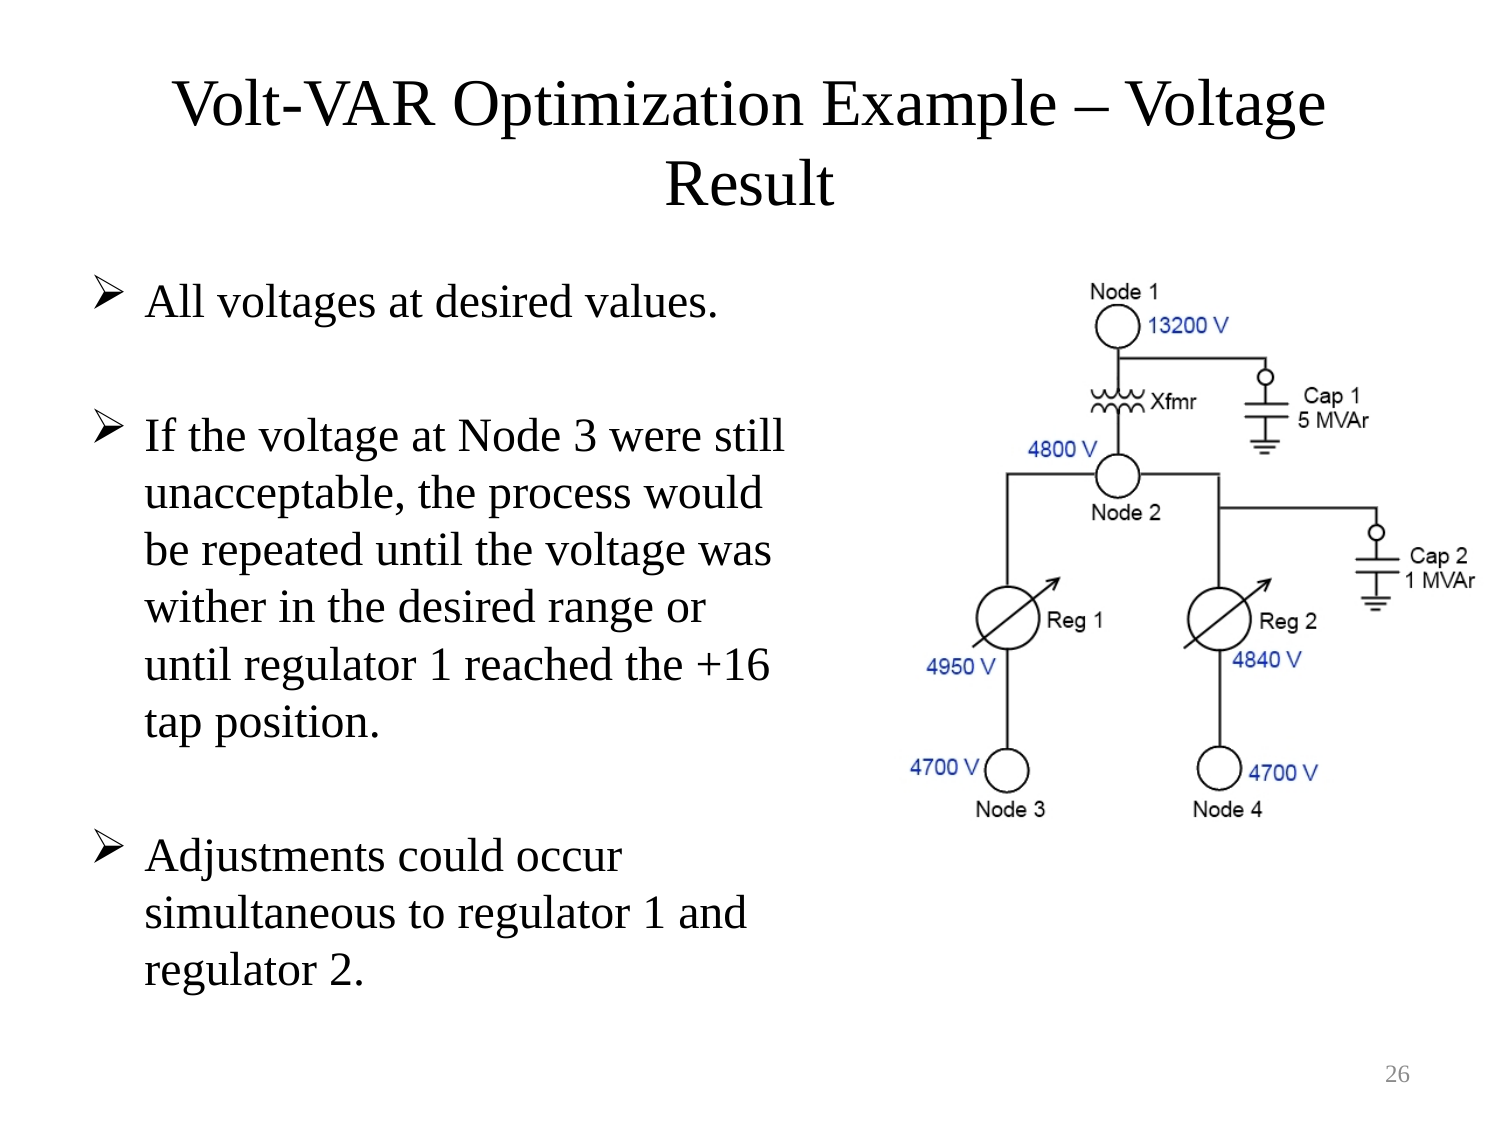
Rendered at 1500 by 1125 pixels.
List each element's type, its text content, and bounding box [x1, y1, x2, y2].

picture [820, 269, 1488, 838]
list All voltages at desired values. If the voltage at Node 3 were still unacceptable, the process would be repeated until the voltage was wither in the desired range or until regulator 1 reached the +16 tap position. Adjustments could occur simultaneous to regulator 1 and regulator 2. [75, 262, 820, 1005]
slide_number 26 [1074, 1042, 1425, 1103]
title Volt-VAR Optimization Example – Voltage Result [75, 45, 1425, 233]
